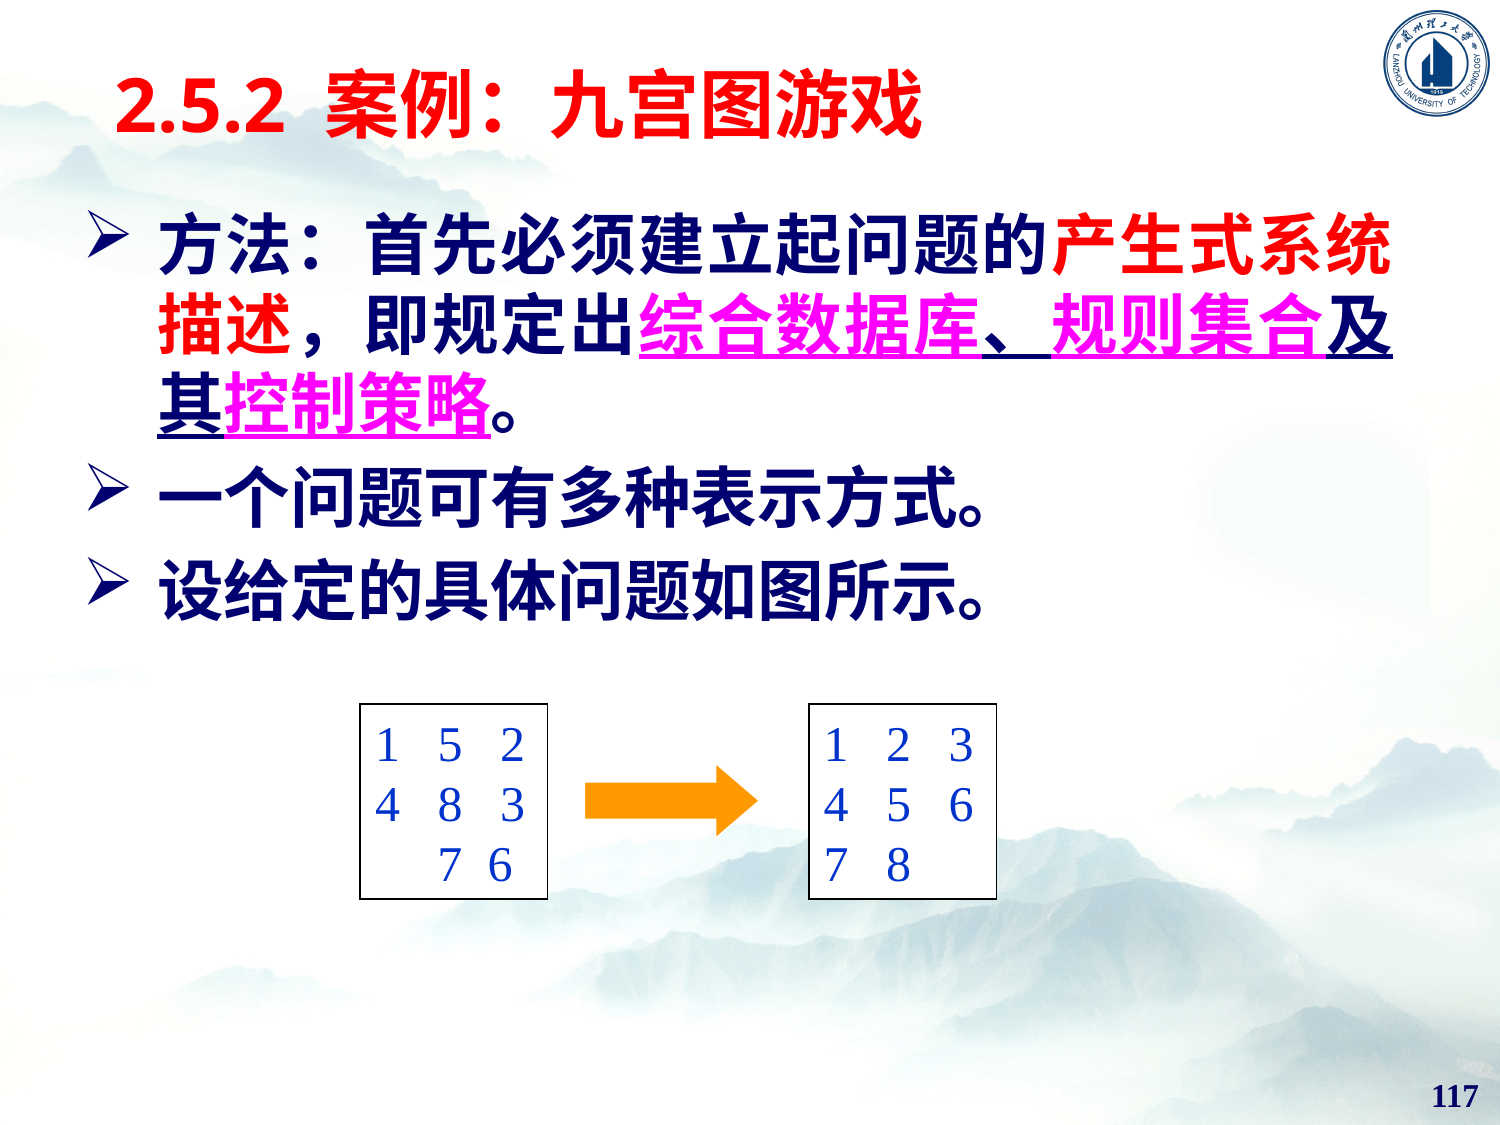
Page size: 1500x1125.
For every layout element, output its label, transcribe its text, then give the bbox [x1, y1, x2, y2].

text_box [359, 703, 997, 900]
title 2.5.2 案例：九宫图游戏 [99, 50, 1375, 197]
slide_number 117 [1181, 1066, 1495, 1125]
text_box 方法：首先必须建立起问题的产生式系统描述，即规定出综合数据库、规则集合及其控制策略。 一个问题可有多种表示方式。 设给定的具体问题如图所示。 [67, 195, 1408, 669]
picture [0, 0, 1500, 1125]
